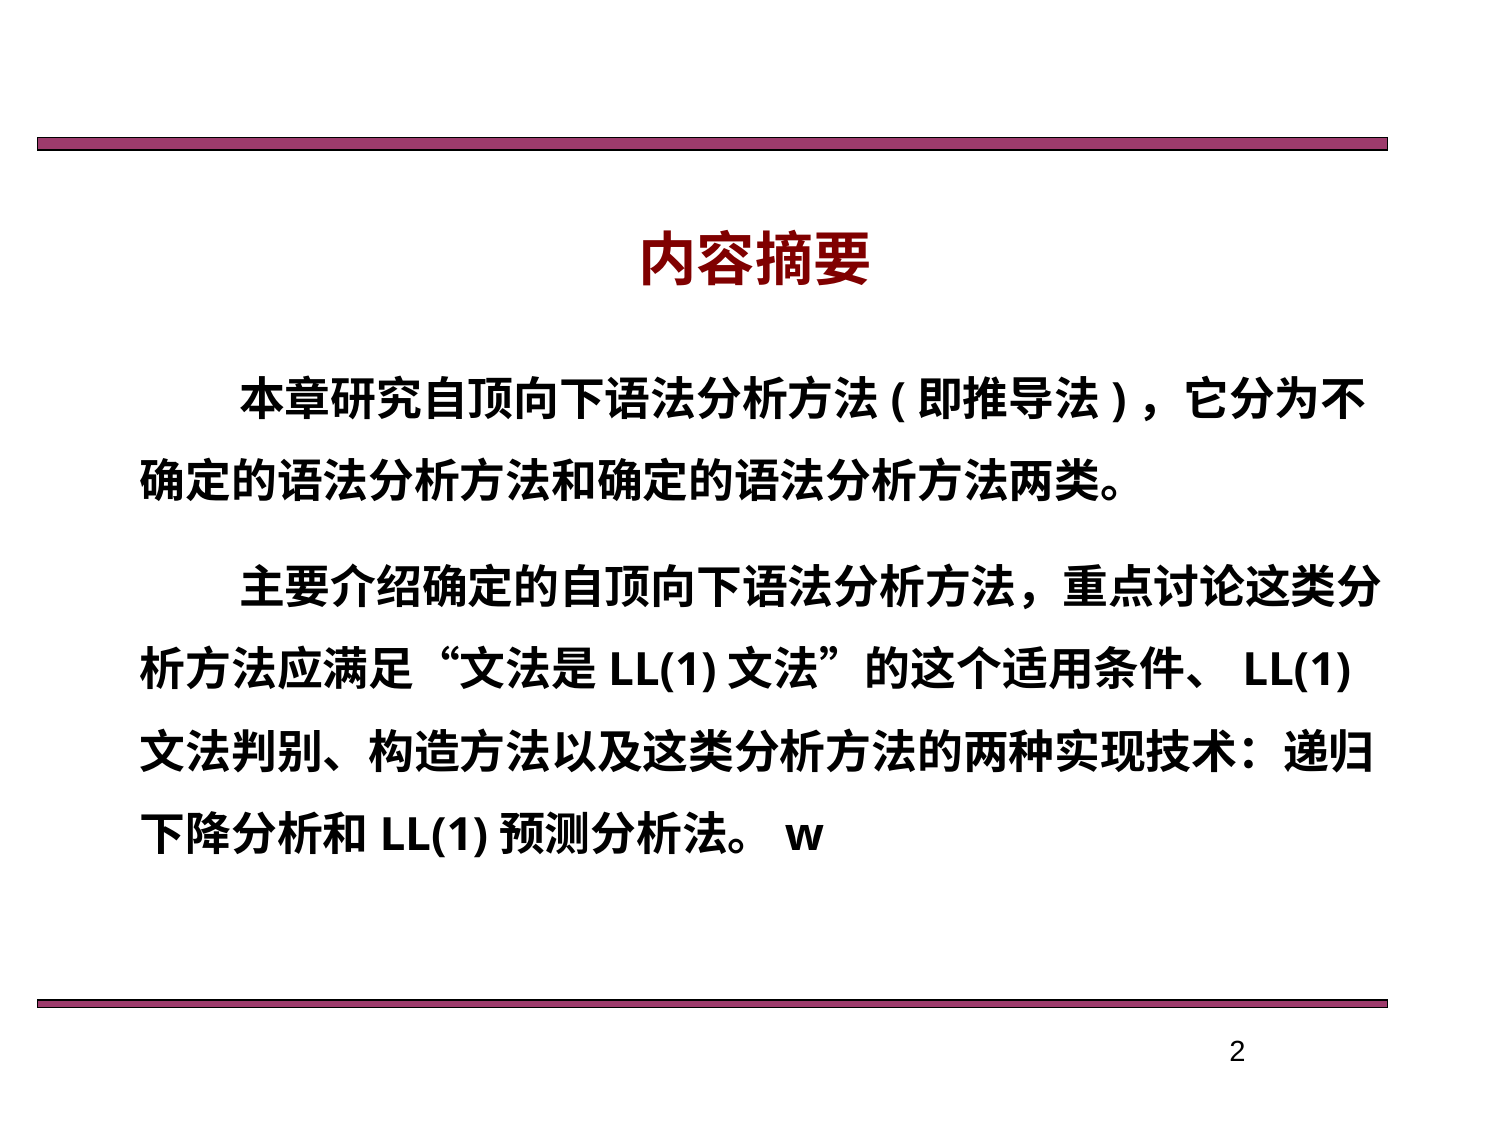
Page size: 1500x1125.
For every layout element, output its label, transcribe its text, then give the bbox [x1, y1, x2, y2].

text_box 内容摘要 [619, 214, 891, 300]
text_box 本章研究自顶向下语法分析方法(即推导法)，它分为不确定的语法分析方法和确定的语法分析方法两类。 主要介绍确定的自顶向下语法分析方法，重点讨论这类分析方法应满足“文法是LL(1)文法”的这个适用条件、LL(1) 文法判别、构造方法以及这类分析方法的两种实现技术：递归下降分析和LL(1)预测分析法。w [124, 334, 1409, 868]
slide_number 2 [1062, 1025, 1413, 1066]
